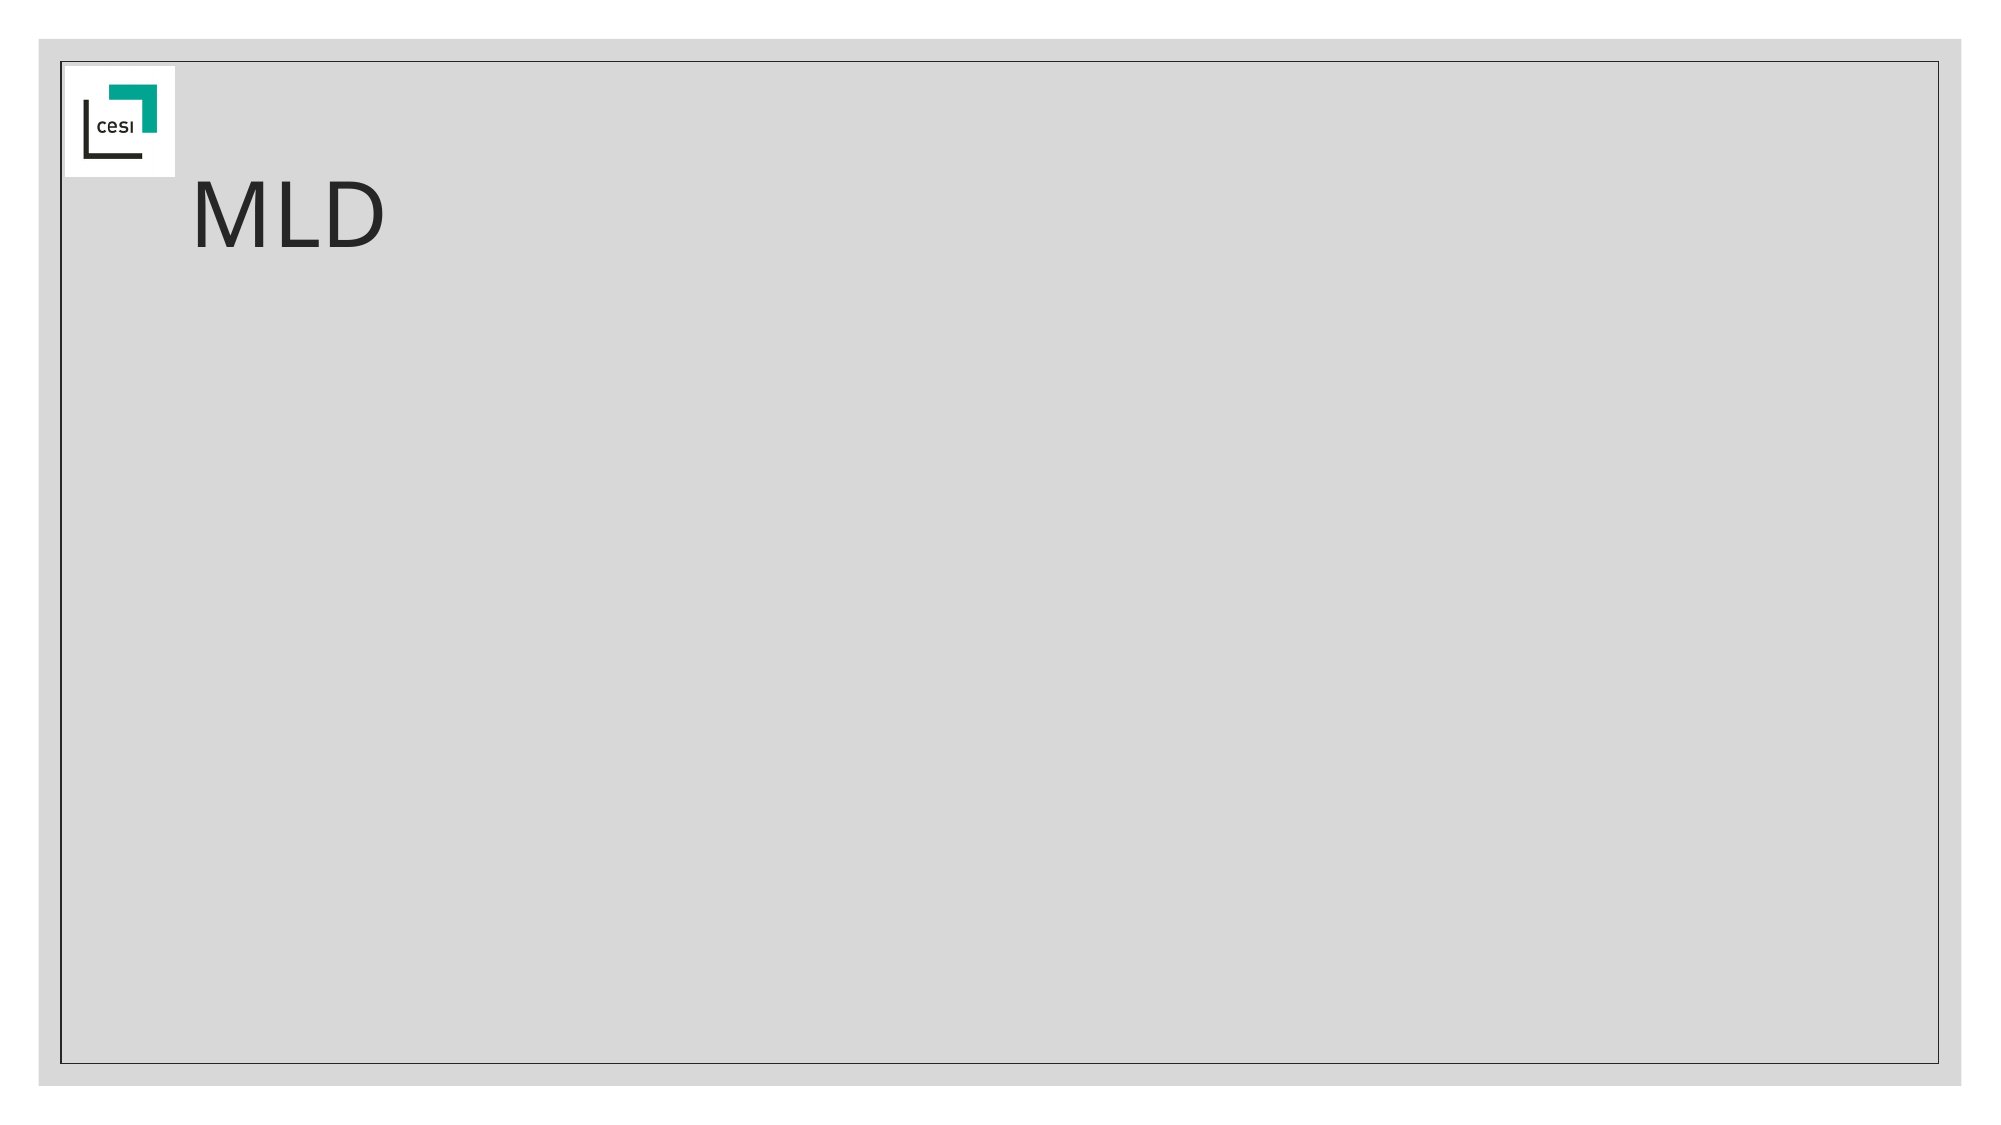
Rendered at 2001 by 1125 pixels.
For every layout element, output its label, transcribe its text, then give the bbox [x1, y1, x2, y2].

picture [65, 66, 175, 177]
title MLD [174, 105, 1825, 331]
